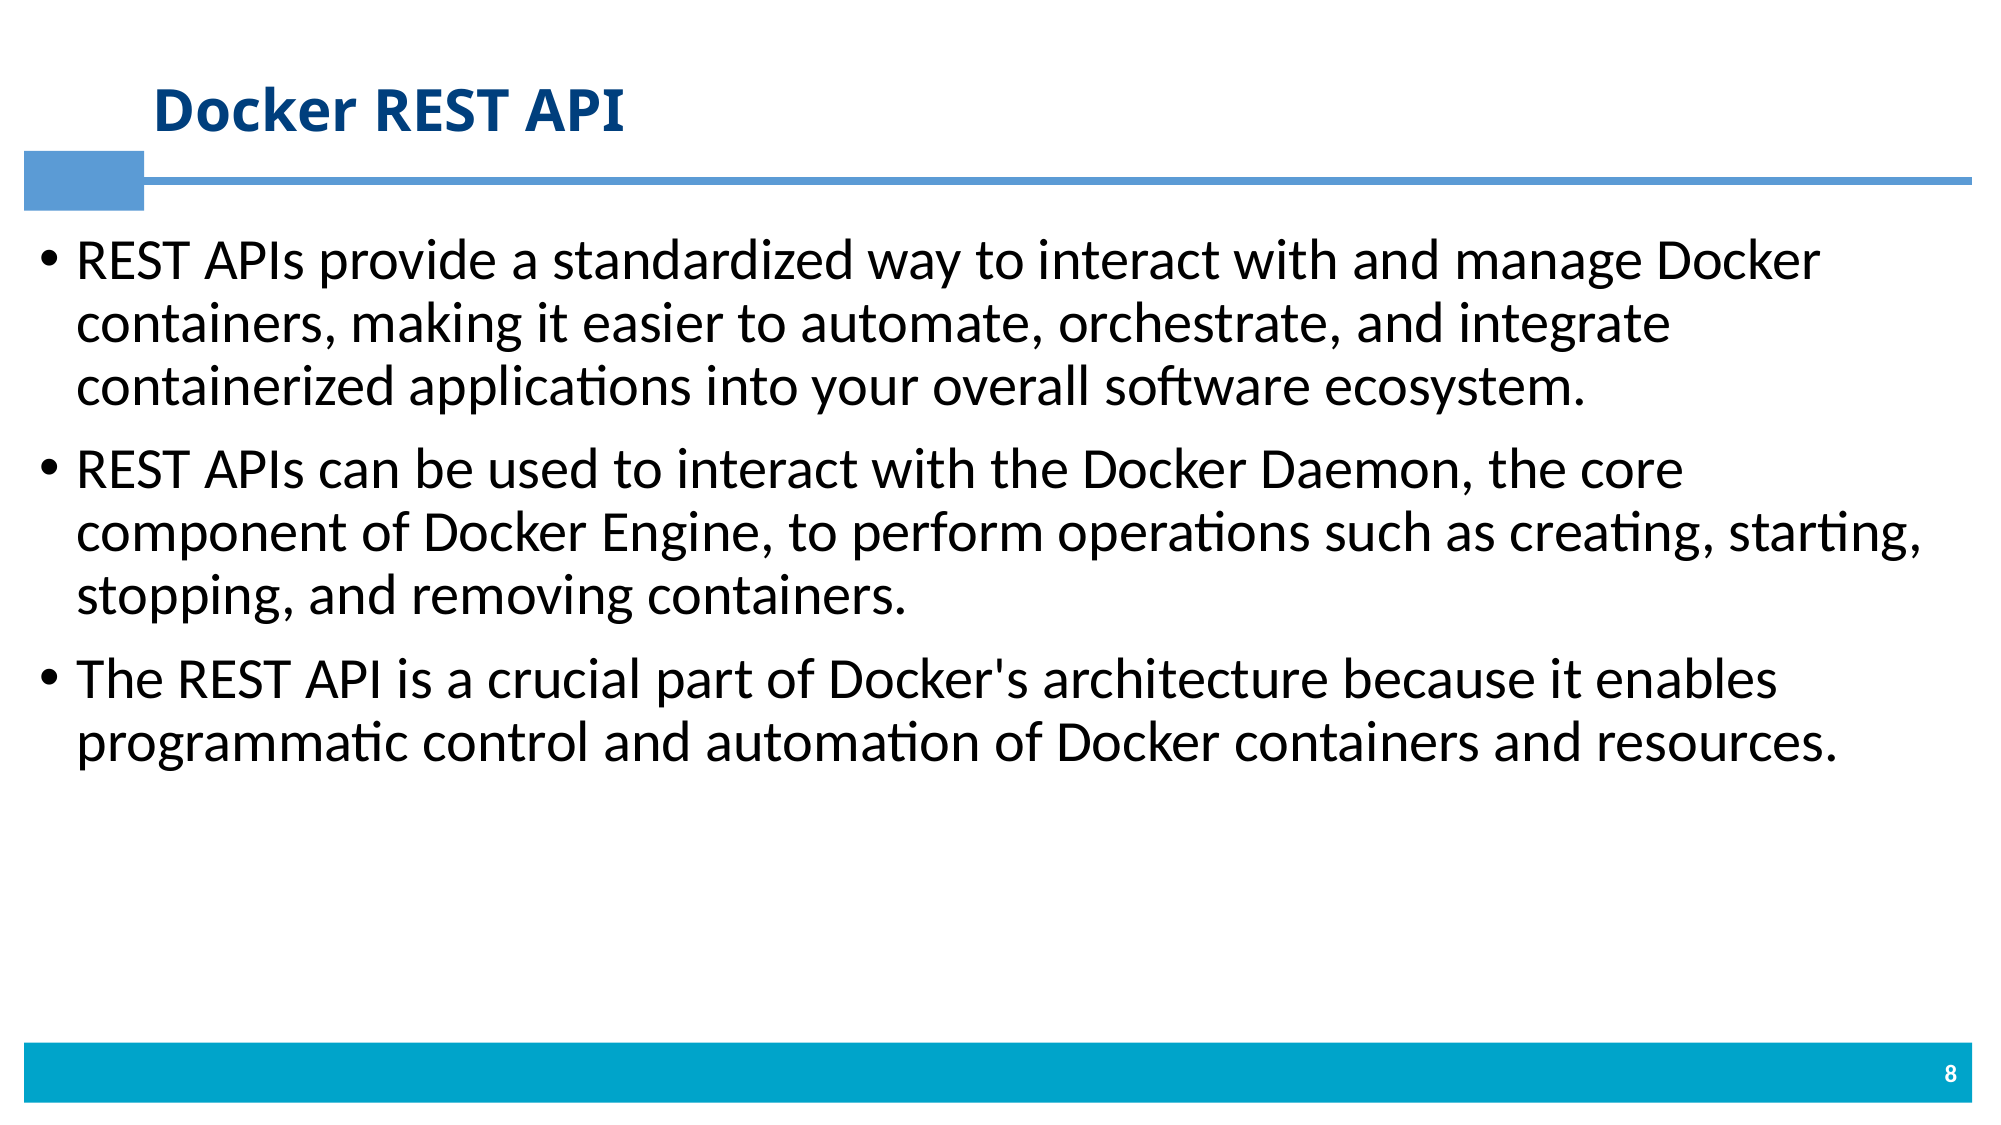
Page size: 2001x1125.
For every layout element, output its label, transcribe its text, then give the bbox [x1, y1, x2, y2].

title Docker REST API [137, 4, 1973, 221]
list REST APIs provide a standardized way to interact with and manage Docker containers, making it easier to automate, orchestrate, and integrate containerized applications into your overall software ecosystem. REST APIs can be used to interact with the Docker Daemon, the core component of Docker Engine, to perform operations such as creating, starting, stopping, and removing containers. The REST API is a crucial part of Docker's architecture because it enables programmatic control and automation of Docker containers and resources. [24, 221, 1973, 1043]
slide_number 8 [1522, 1043, 1973, 1103]
